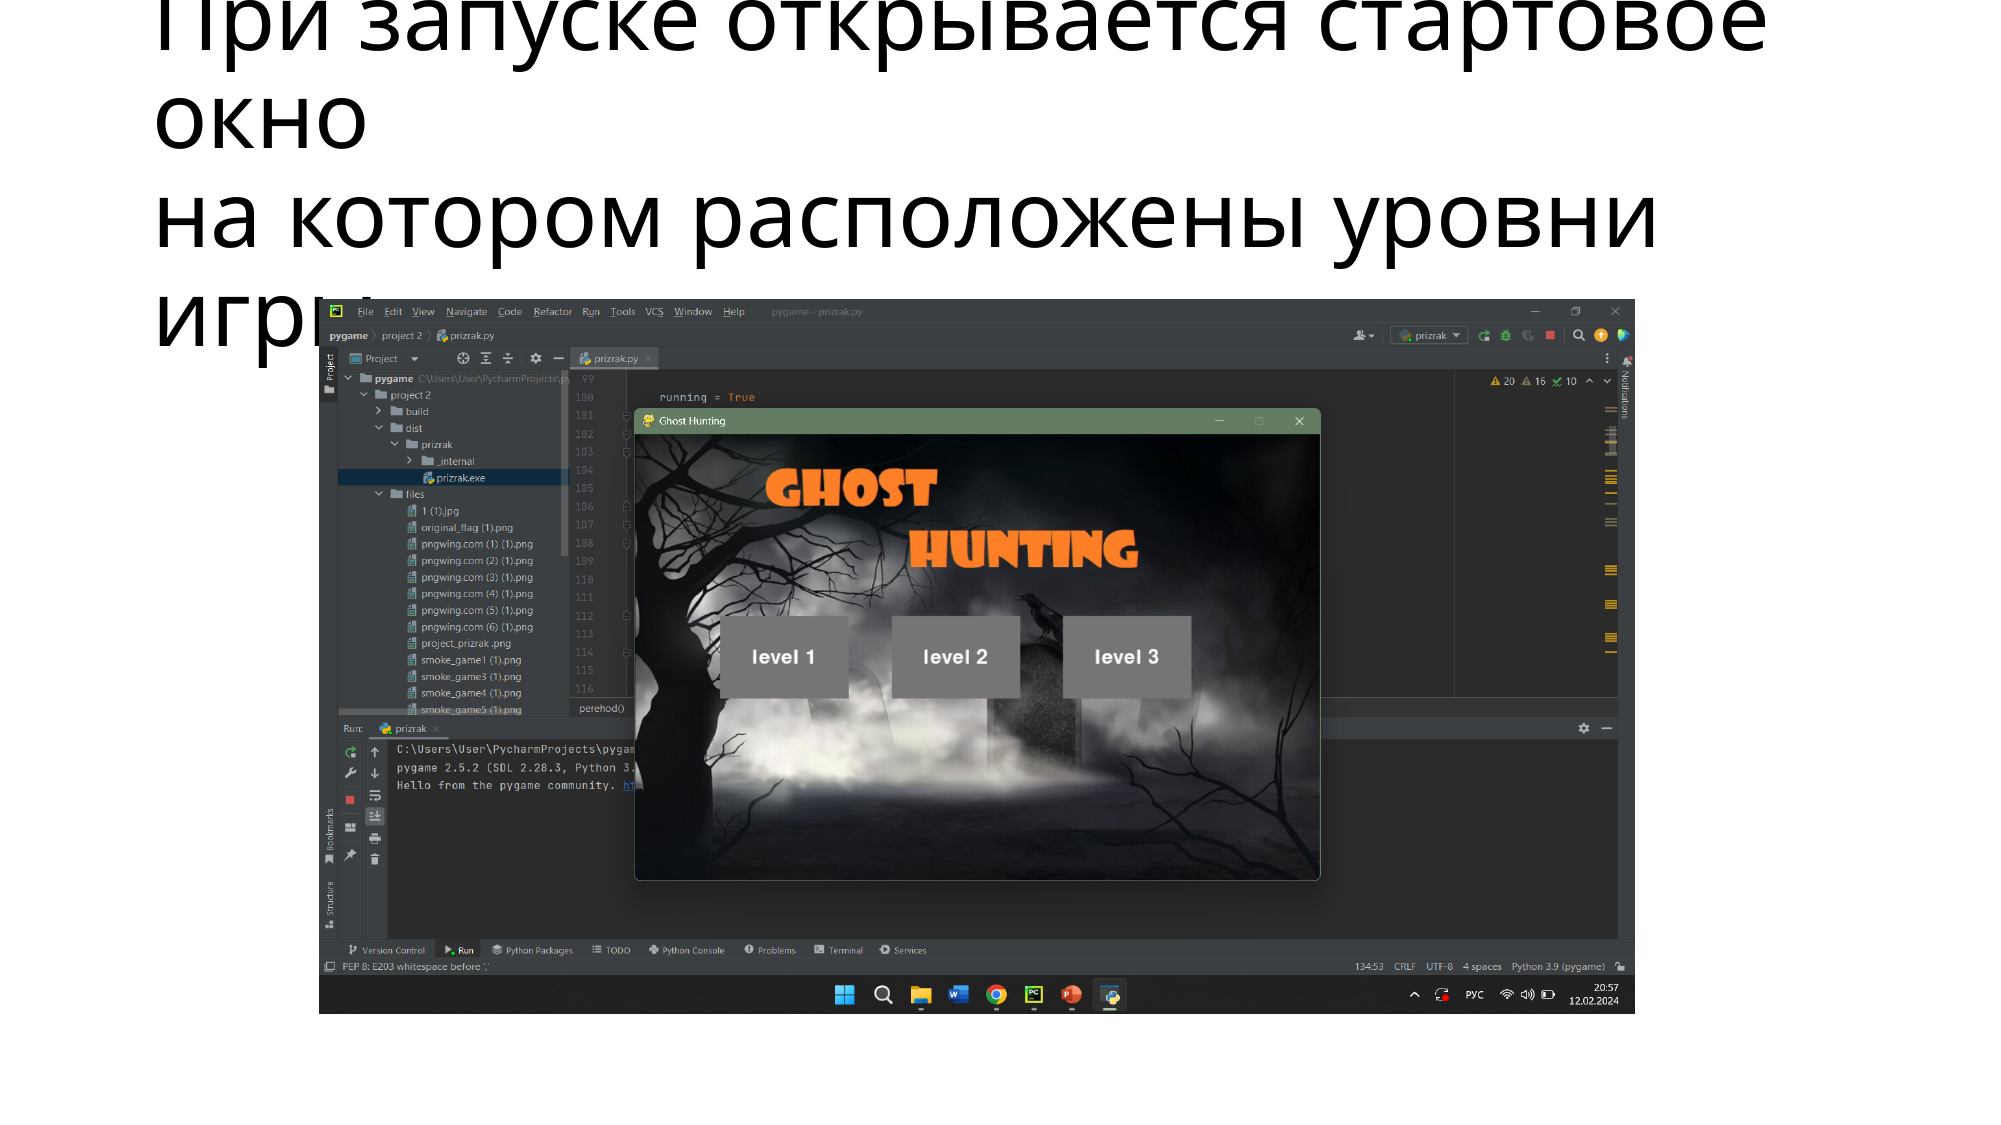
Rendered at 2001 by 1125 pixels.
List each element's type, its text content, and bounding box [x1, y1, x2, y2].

title При запуске открывается стартовое окно на котором расположены уровни игры [137, 59, 1863, 278]
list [319, 299, 1635, 1014]
